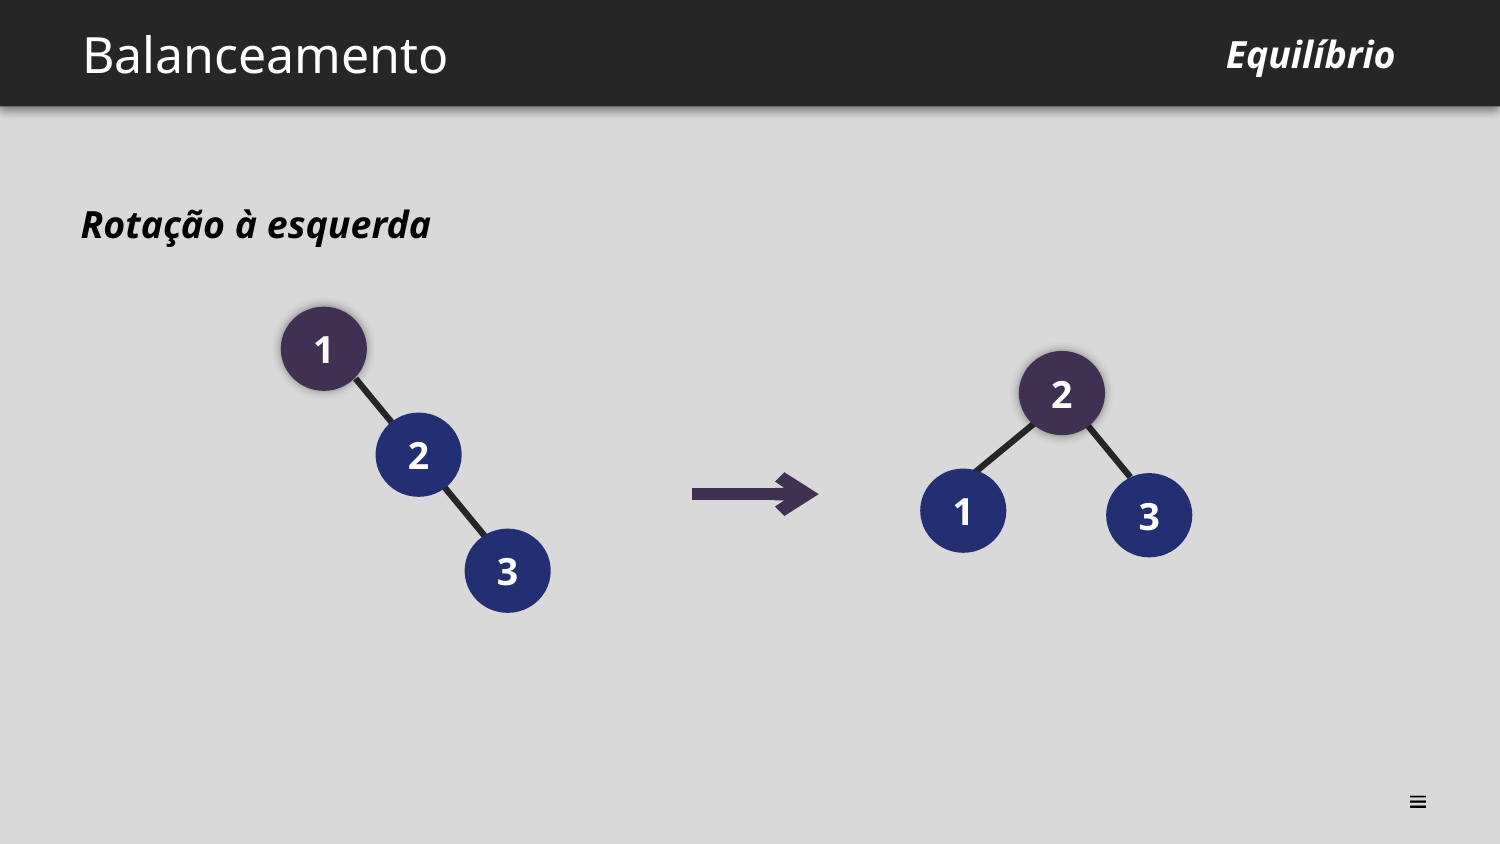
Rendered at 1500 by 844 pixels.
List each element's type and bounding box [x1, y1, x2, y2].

text_box [280, 306, 551, 613]
text_box [65, 193, 458, 254]
picture [1409, 792, 1427, 810]
text_box [0, 0, 1500, 107]
text_box [919, 350, 1193, 558]
